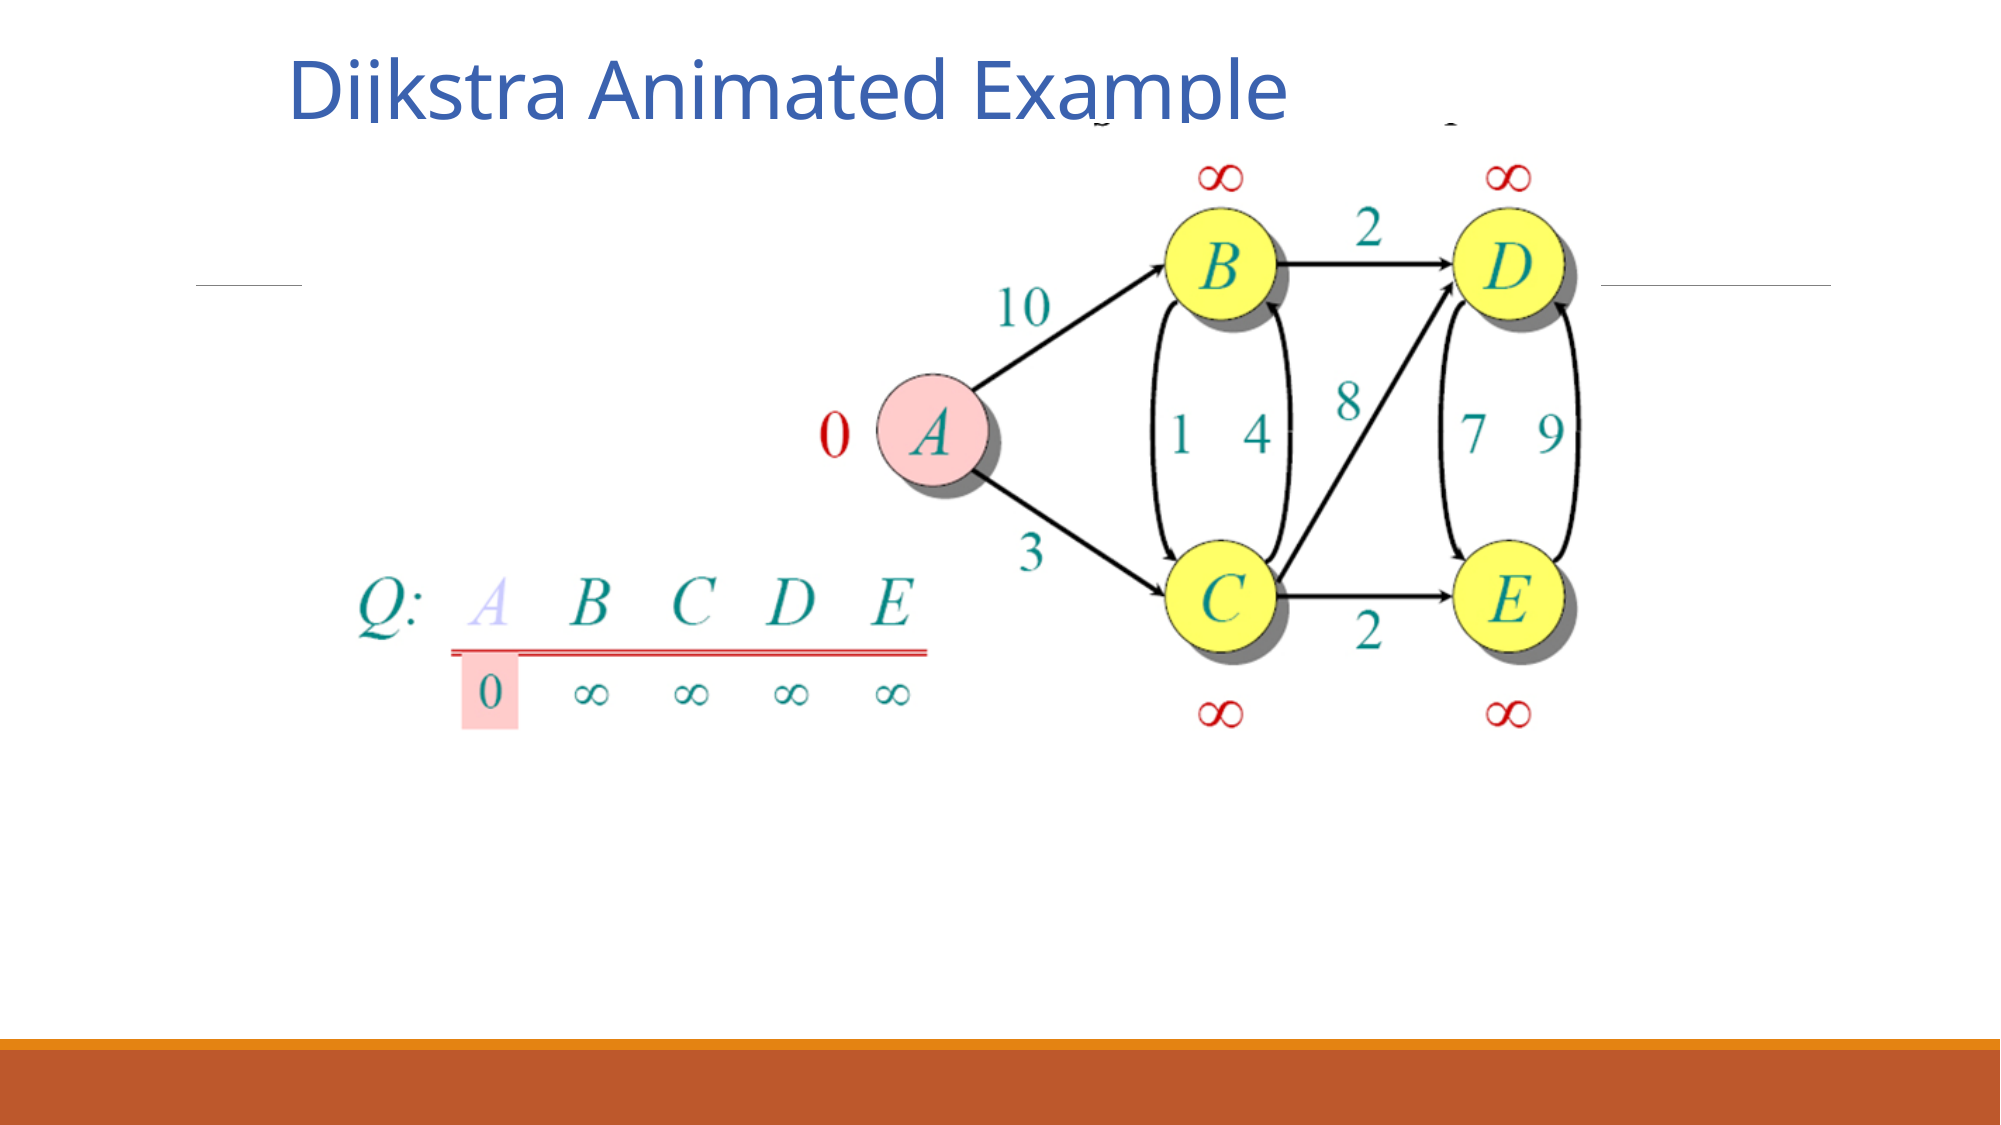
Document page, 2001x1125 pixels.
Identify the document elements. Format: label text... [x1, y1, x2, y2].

picture [302, 123, 1601, 796]
title Dijkstra Animated Example [286, 45, 1714, 180]
